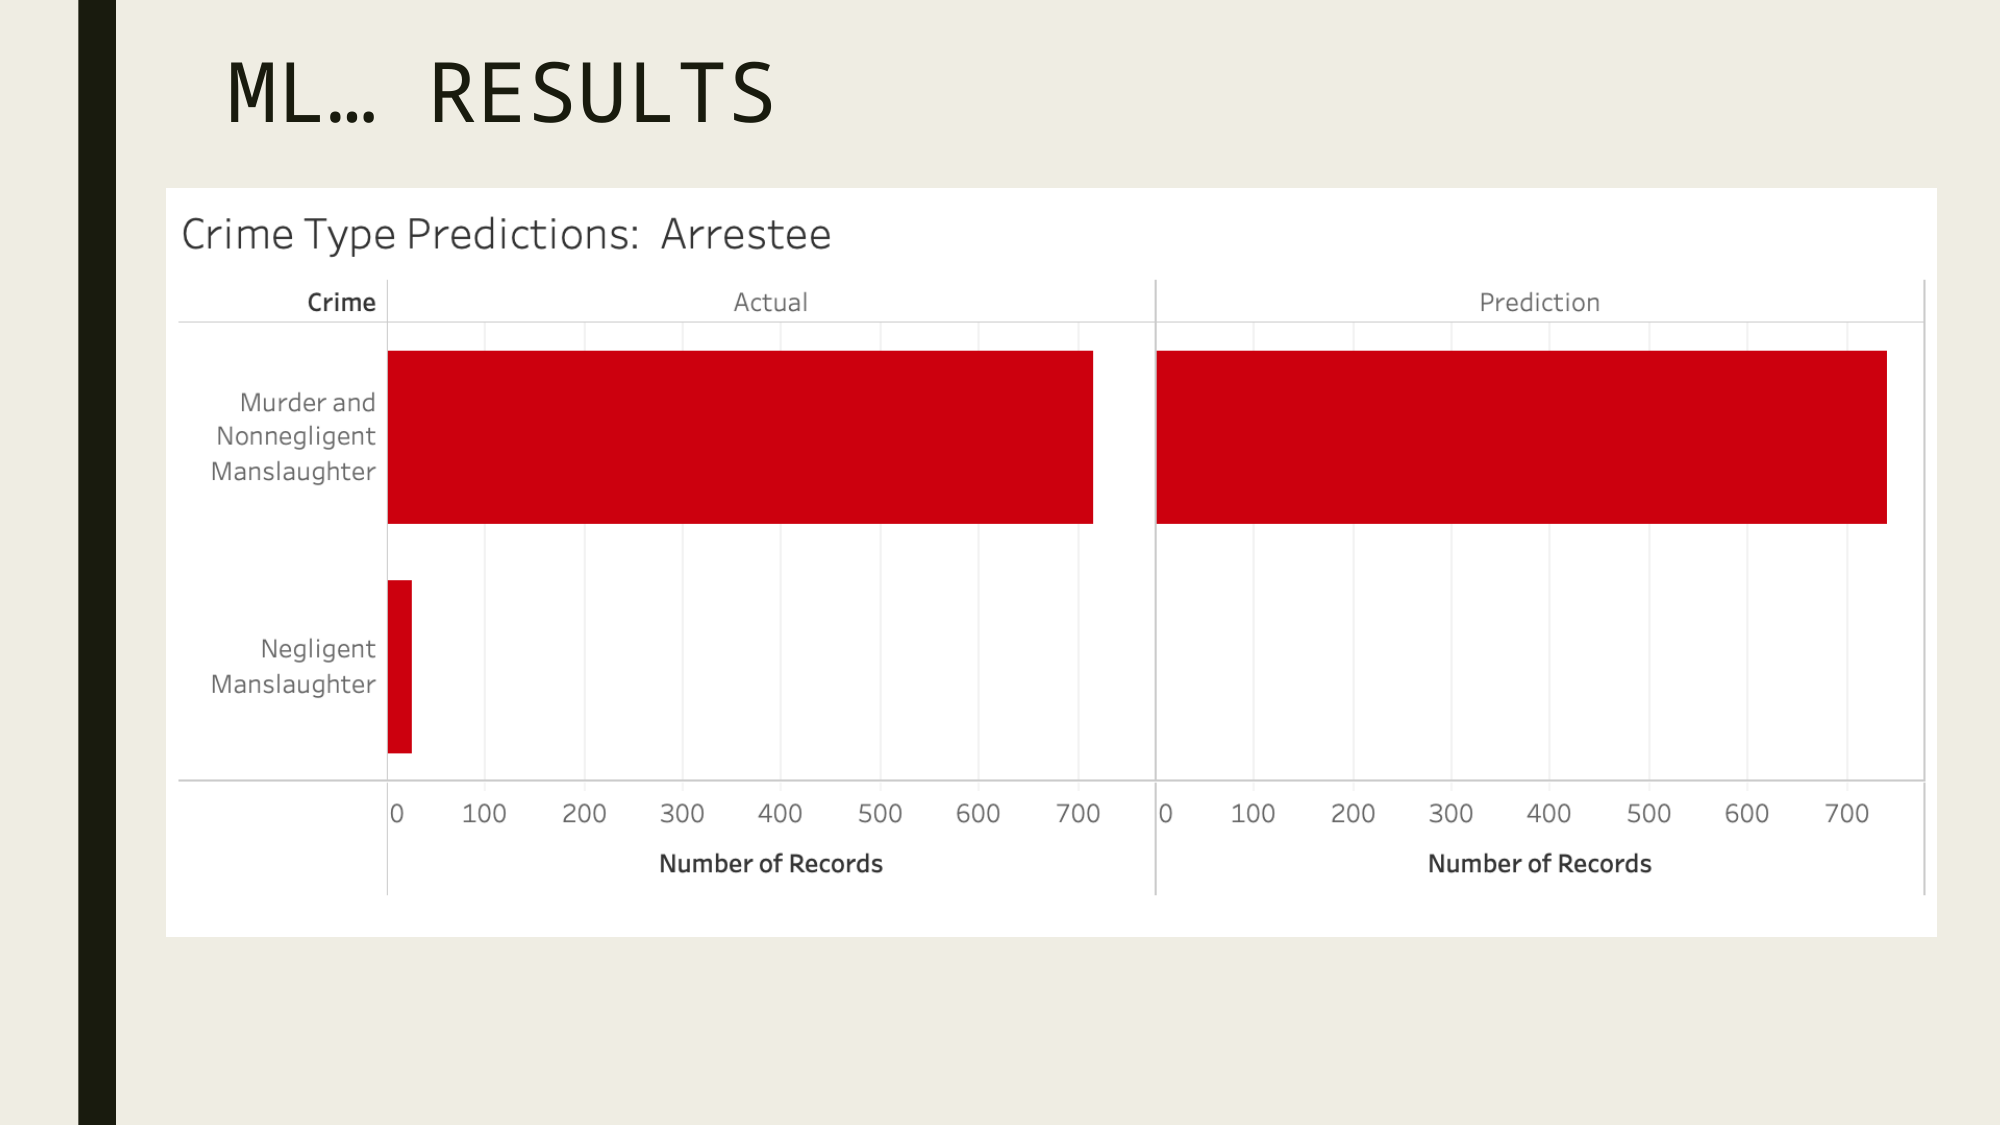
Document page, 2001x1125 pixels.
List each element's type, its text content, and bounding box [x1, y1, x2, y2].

picture [165, 188, 1937, 937]
title ML… RESULTS [212, 43, 1788, 188]
